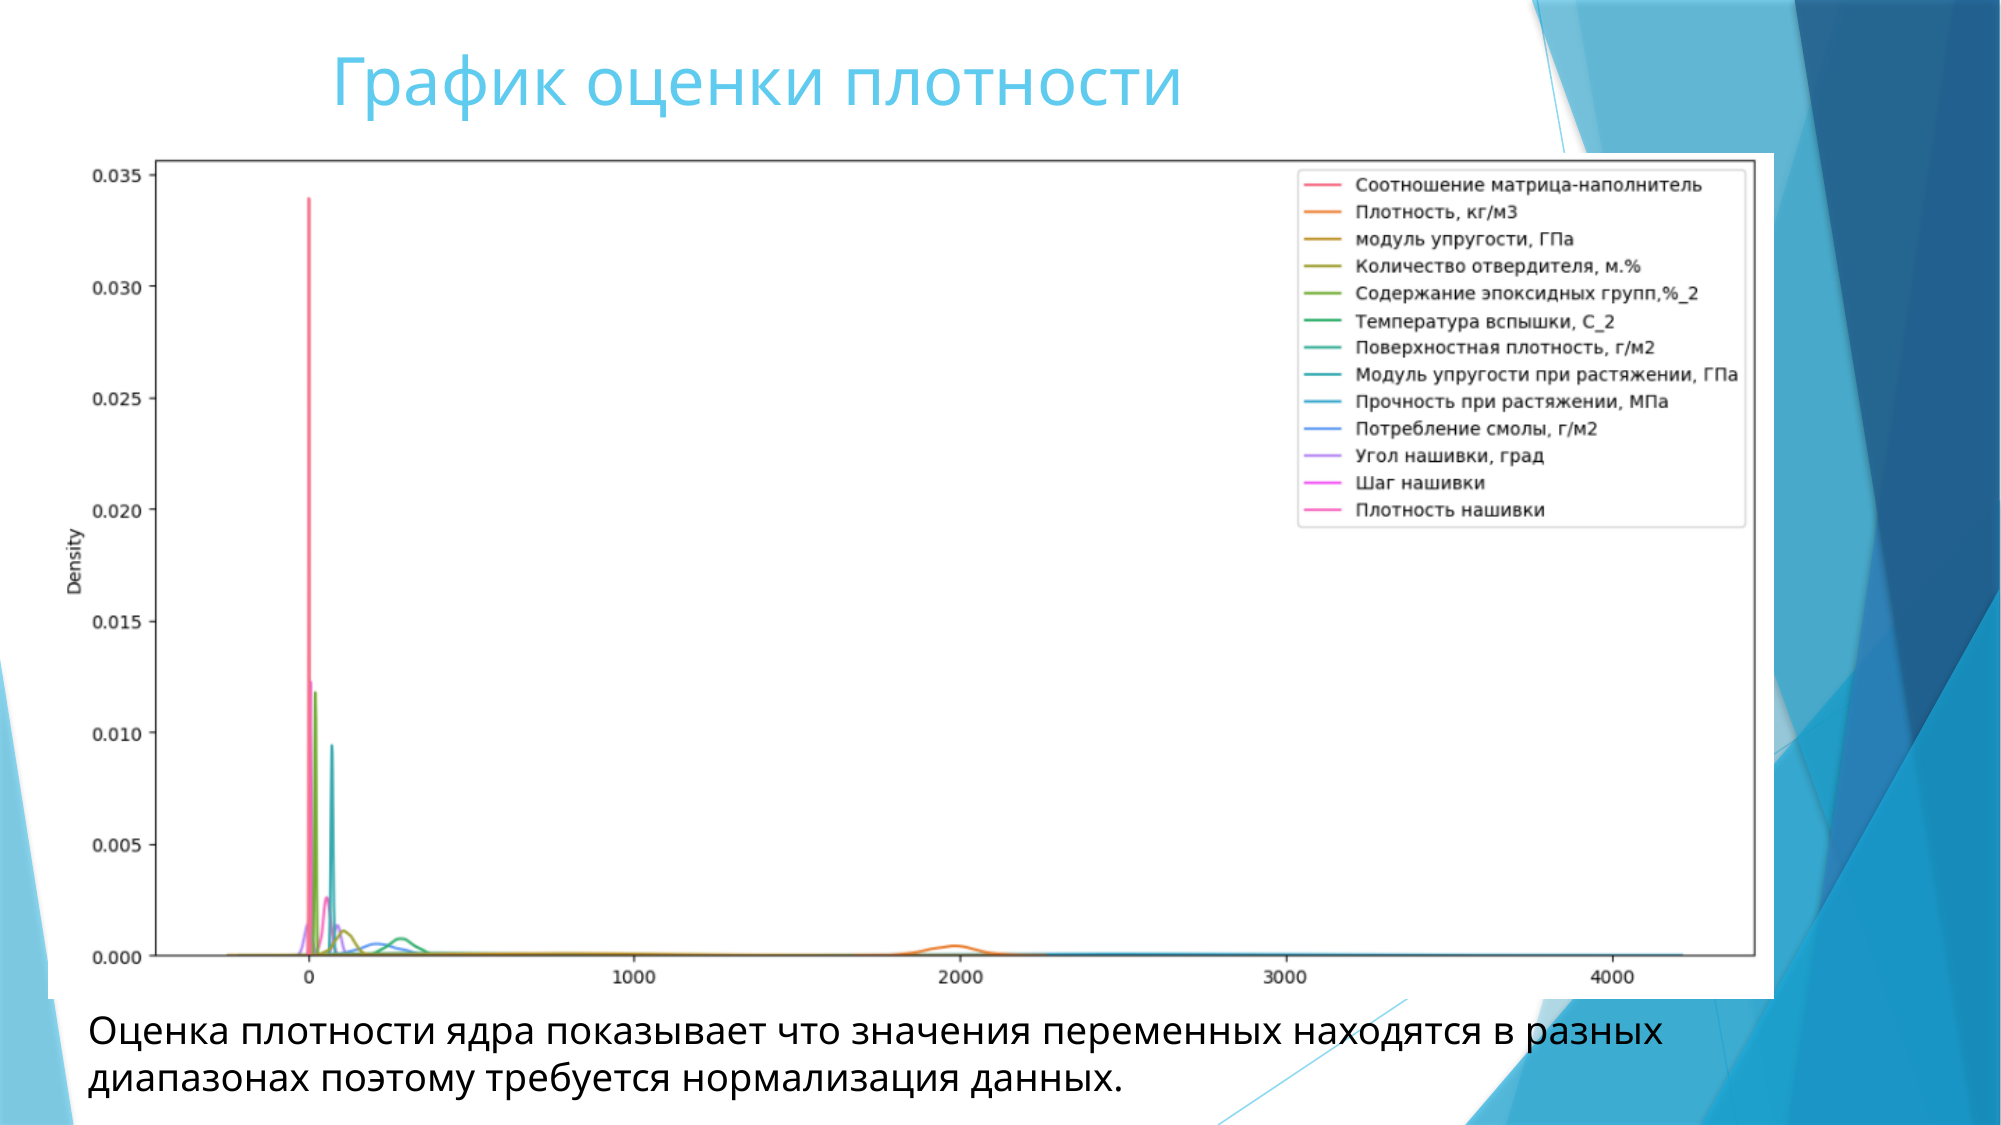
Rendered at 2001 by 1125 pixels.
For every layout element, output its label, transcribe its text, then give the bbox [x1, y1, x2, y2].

title График оценки плотности [180, 0, 1336, 126]
picture [47, 153, 1775, 1000]
list Оценка плотности ядра показывает что значения переменных находятся в разных диапазонах поэтому требуется нормализация данных. [72, 999, 1812, 1107]
